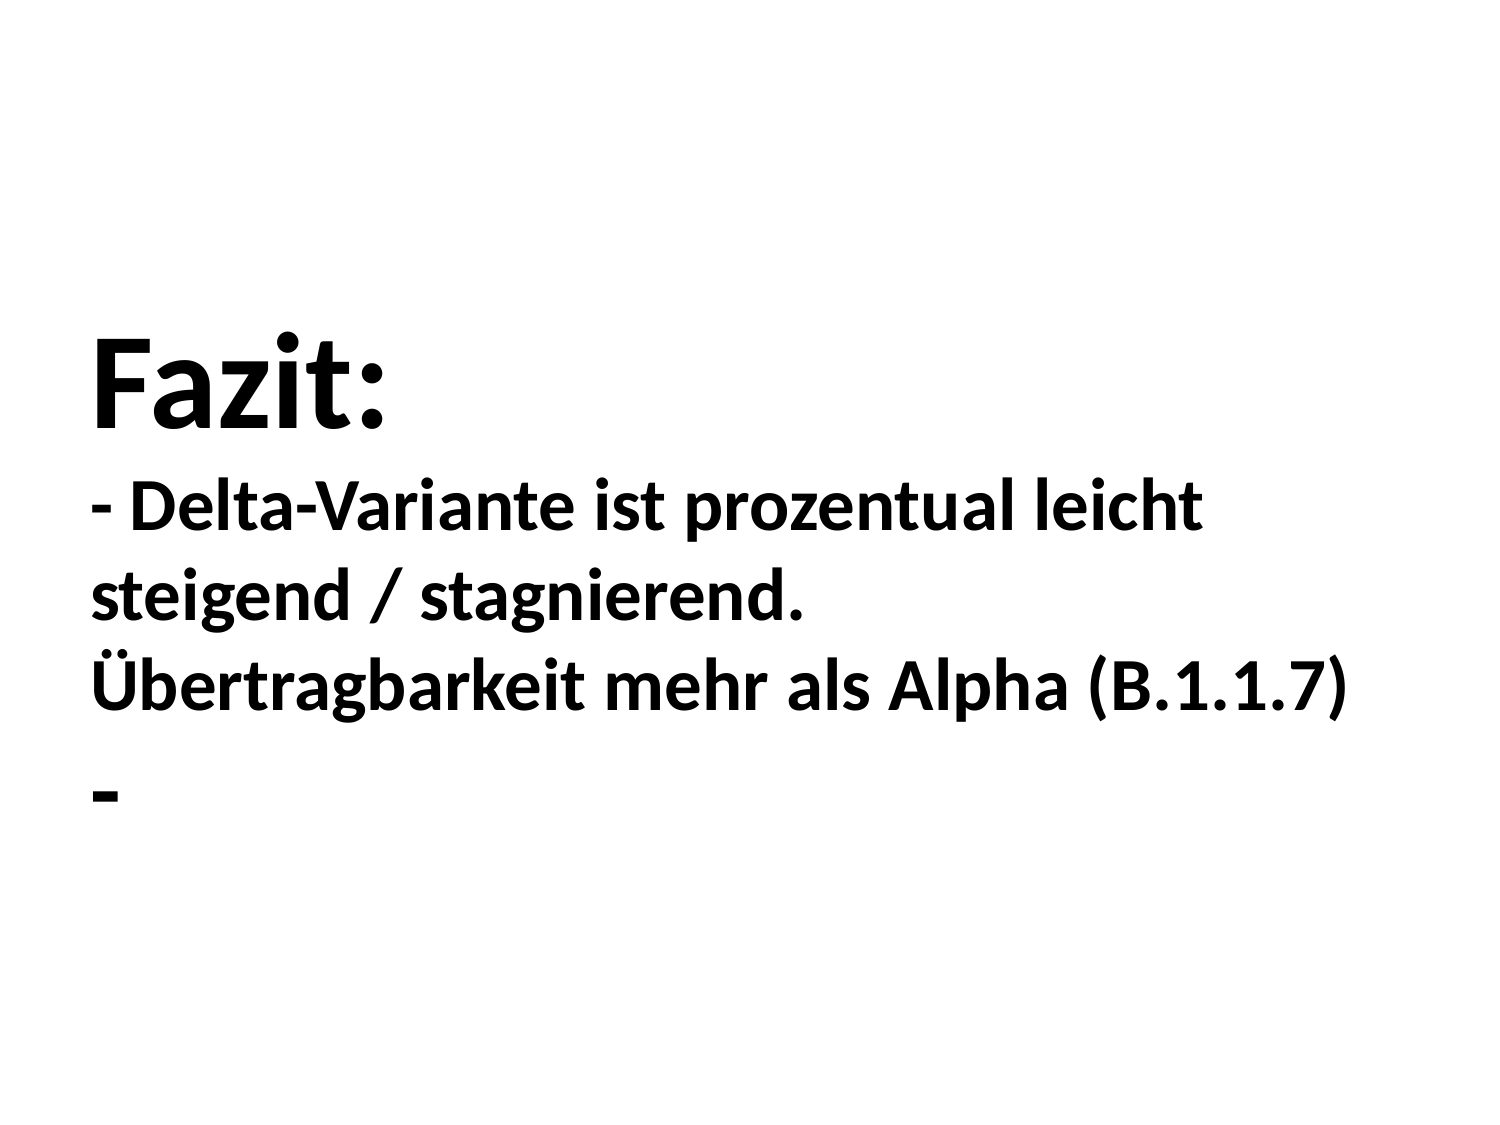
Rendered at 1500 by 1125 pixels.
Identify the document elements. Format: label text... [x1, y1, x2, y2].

title Fazit: - Delta-Variante ist prozentual leicht steigend / stagnierend. Übertragbarkeit mehr als Alpha (B.1.1.7) - [75, 30, 1425, 1106]
